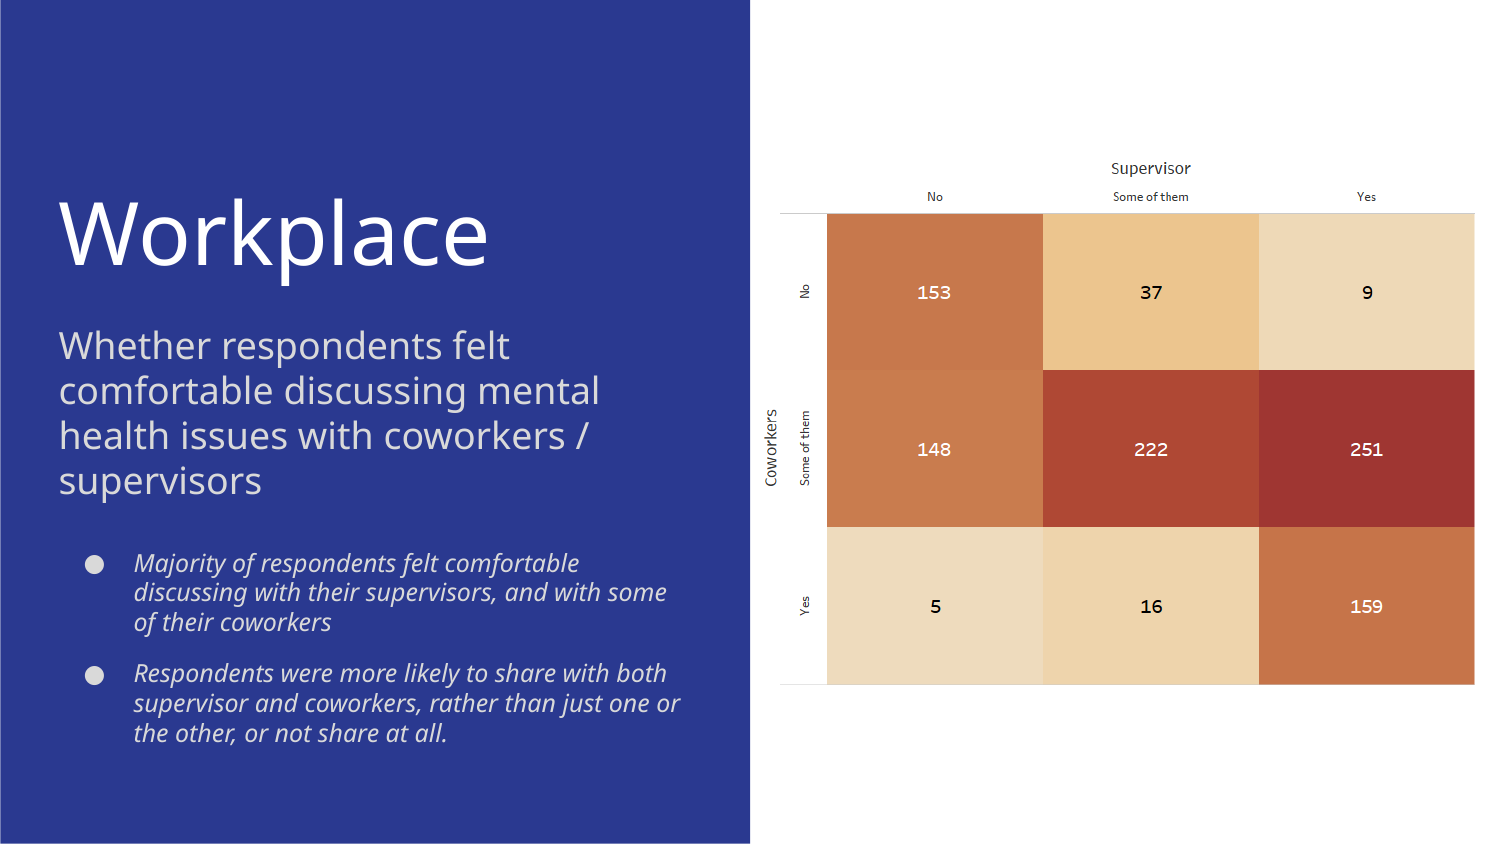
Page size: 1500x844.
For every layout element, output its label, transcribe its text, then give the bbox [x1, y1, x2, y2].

title Workplace [43, 41, 708, 299]
picture [760, 158, 1476, 686]
subtitle Whether respondents felt comfortable discussing mental health issues with coworkers / supervisors Majority of respondents felt comfortable discussing with their supervisors, and with some of their coworkers Respondents were more likely to share with both supervisor and coworkers, rather than just one or the other, or not share at all. [43, 307, 708, 796]
